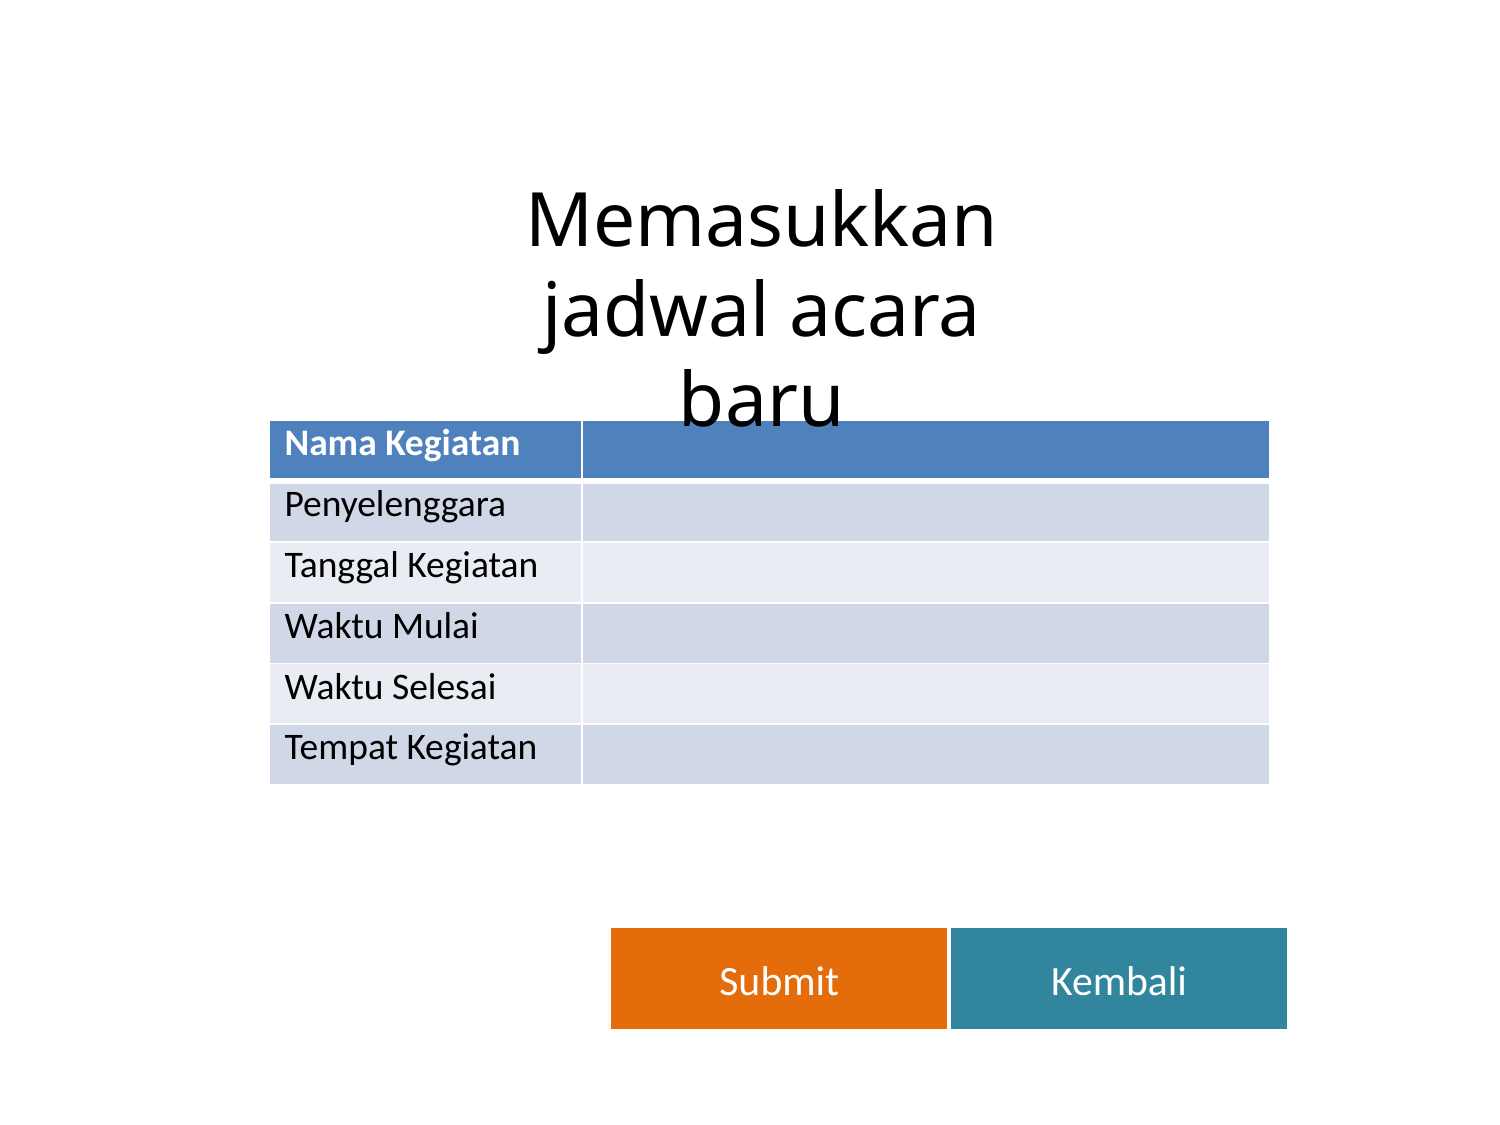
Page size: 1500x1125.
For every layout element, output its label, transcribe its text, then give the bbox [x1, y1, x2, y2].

text_box Memasukkan jadwal acara baru [457, 163, 1067, 449]
table_cell Waktu Mulai [270, 604, 581, 663]
table_cell Tempat Kegiatan [270, 725, 581, 784]
table_cell [583, 664, 1269, 723]
table_cell [583, 725, 1269, 784]
table_cell [583, 543, 1269, 602]
table_cell Tanggal Kegiatan [270, 543, 581, 602]
table_cell [583, 604, 1269, 663]
text_box Submit [607, 924, 951, 1033]
table_header Nama Kegiatan [270, 421, 581, 478]
text_box Kembali [951, 924, 1291, 1033]
table_cell [583, 484, 1269, 541]
table_cell Waktu Selesai [270, 664, 581, 723]
table_header [583, 421, 1269, 478]
table_cell Penyelenggara [270, 484, 581, 541]
